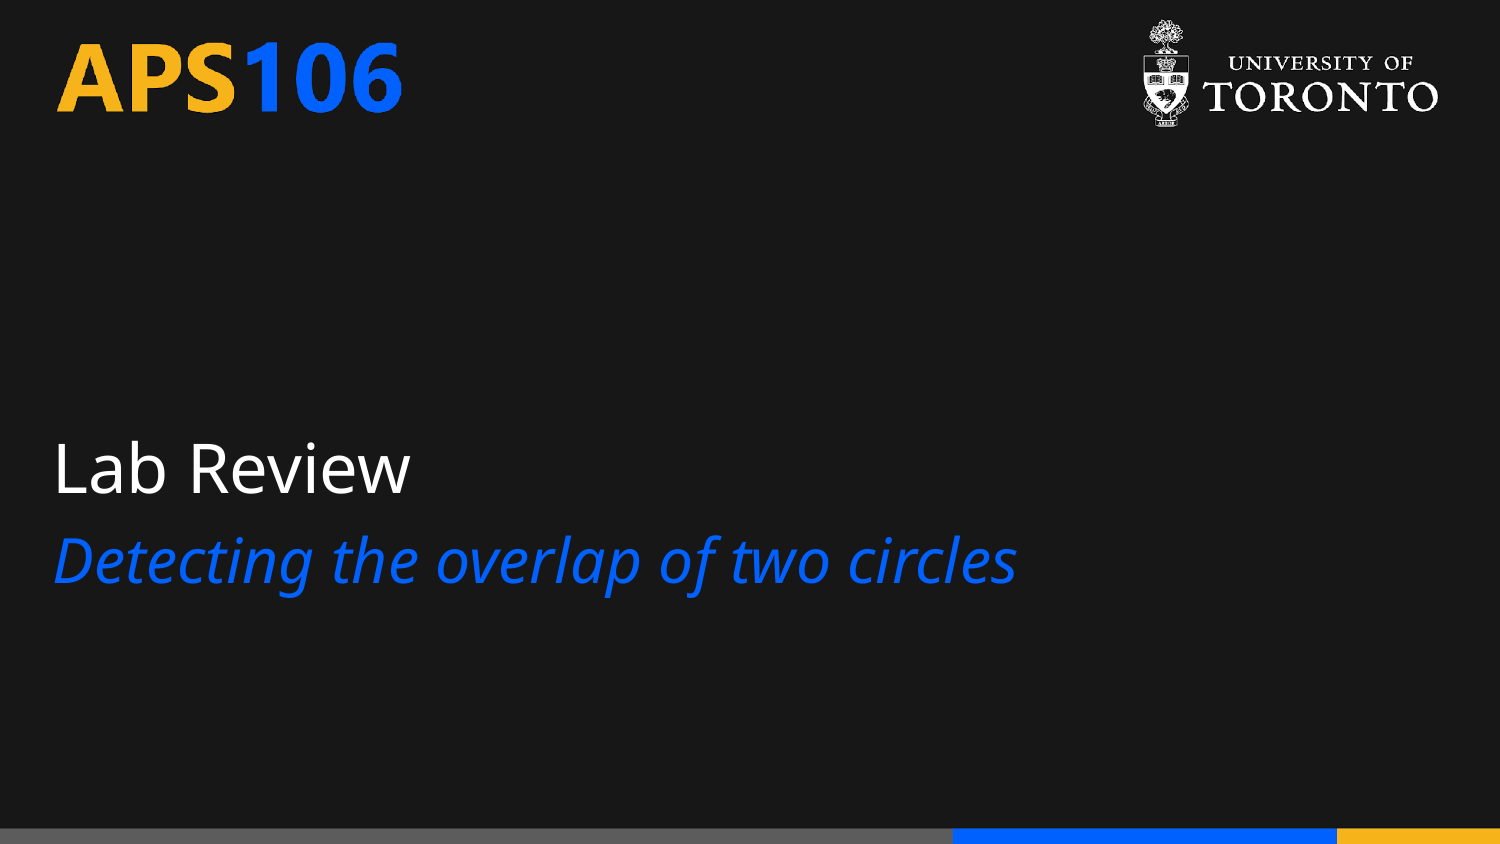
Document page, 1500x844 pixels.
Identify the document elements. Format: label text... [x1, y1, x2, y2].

picture [0, 0, 1500, 844]
title Lab Review [41, 404, 1443, 515]
subtitle Detecting the overlap of two circles [41, 523, 1443, 728]
